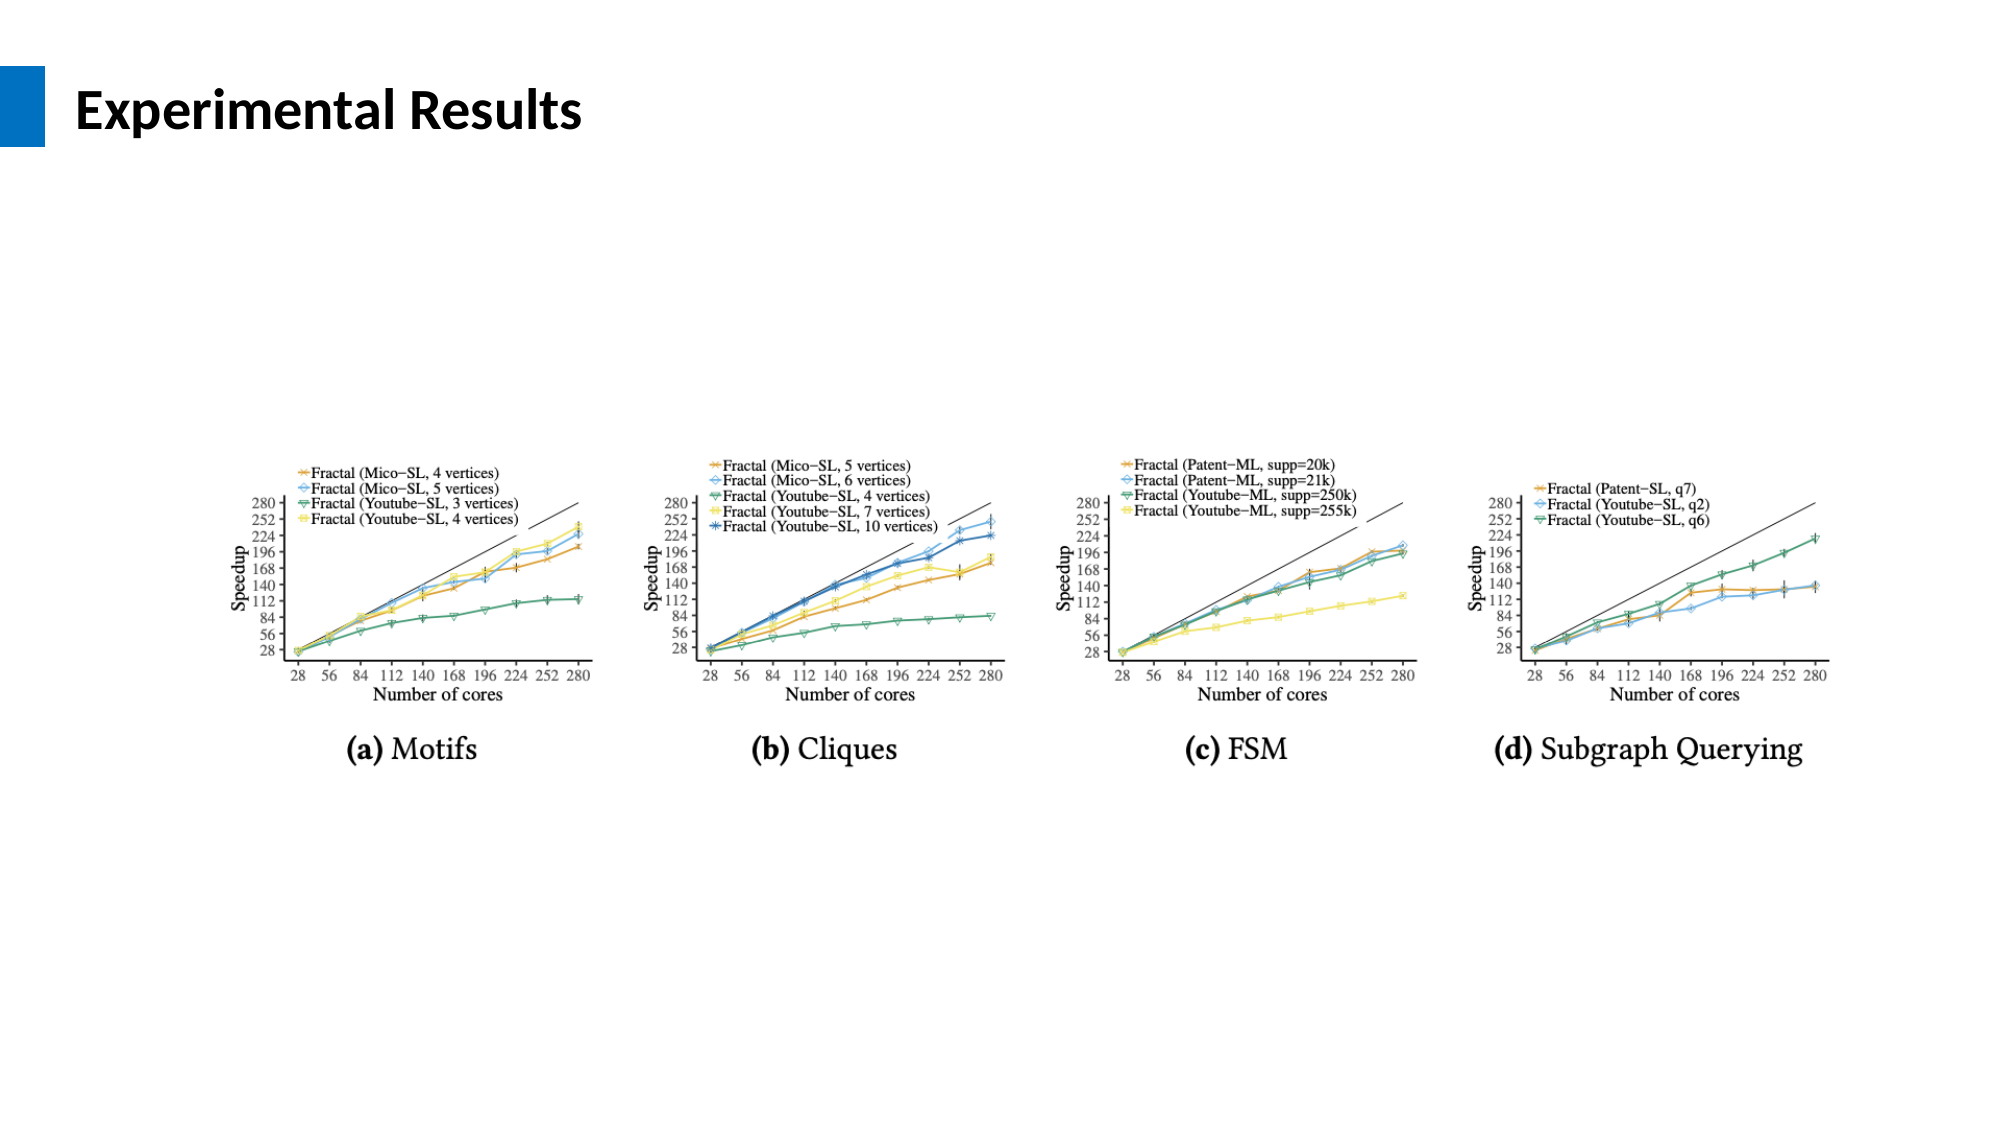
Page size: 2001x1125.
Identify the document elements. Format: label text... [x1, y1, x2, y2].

text_box [0, 66, 45, 147]
text_box Experimental Results [60, 63, 616, 149]
picture [174, 382, 1919, 806]
